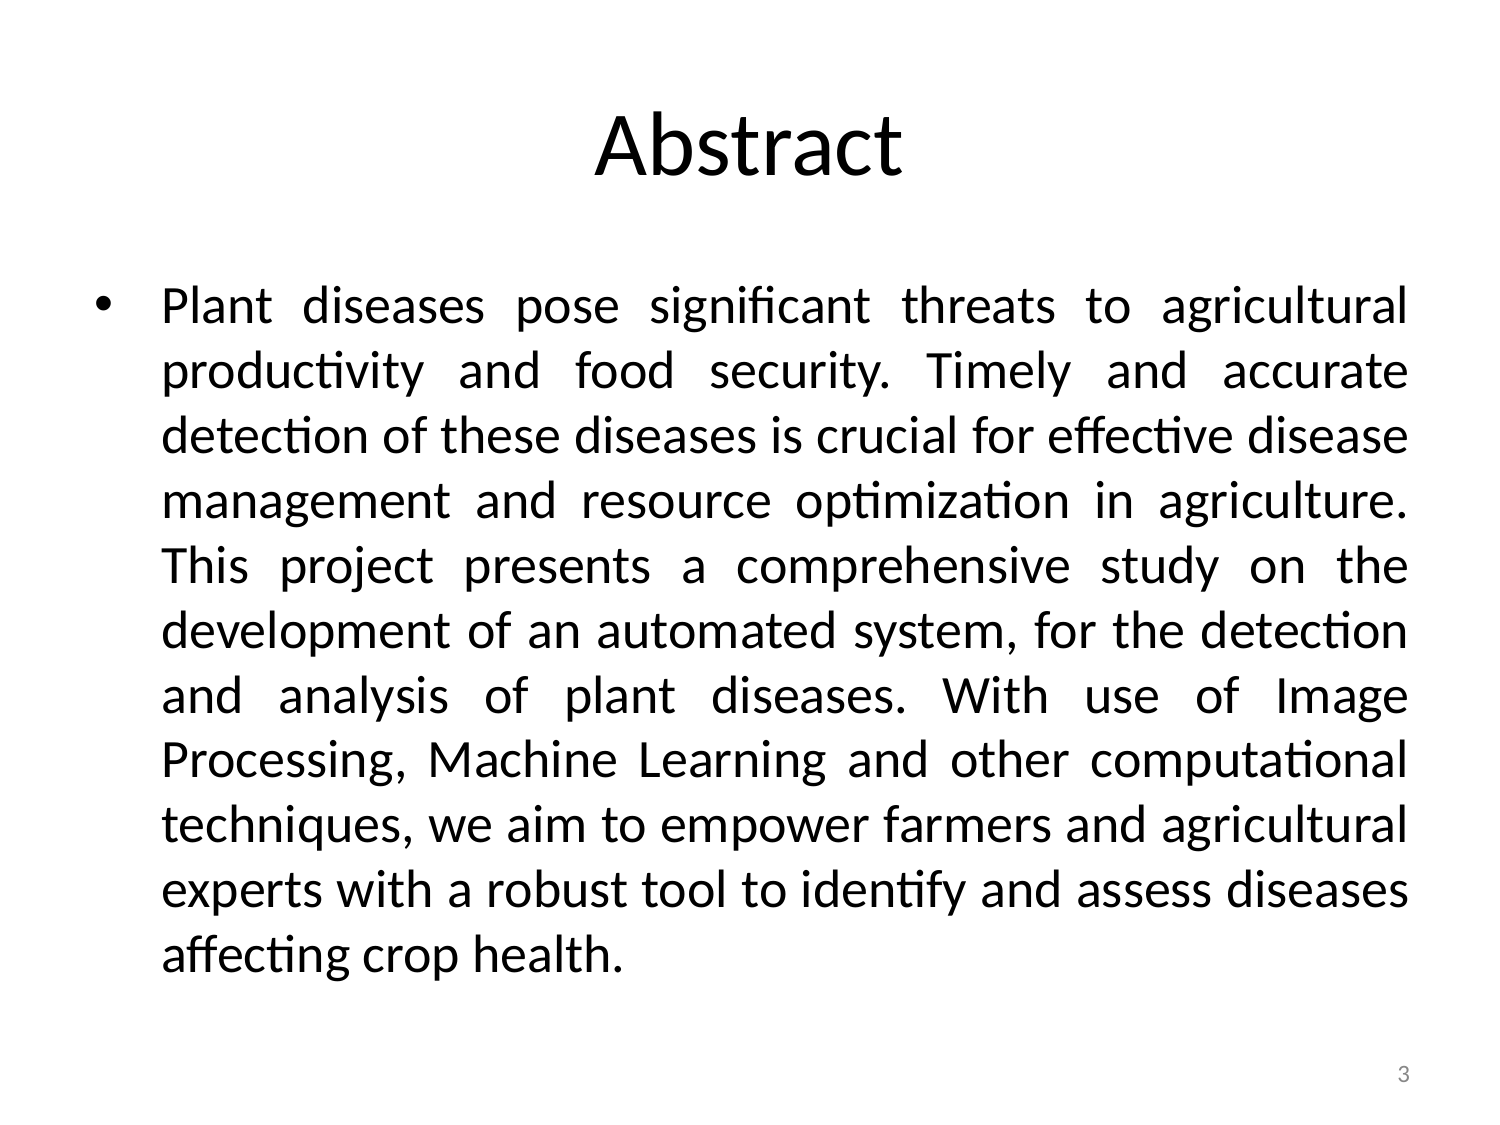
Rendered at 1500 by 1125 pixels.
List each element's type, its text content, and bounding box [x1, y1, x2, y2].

list Plant diseases pose significant threats to agricultural productivity and food security. Timely and accurate detection of these diseases is crucial for effective disease management and resource optimization in agriculture. This project presents a comprehensive study on the development of an automated system, for the detection and analysis of plant diseases. With use of Image Processing, Machine Learning and other computational techniques, we aim to empower farmers and agricultural experts with a robust tool to identify and assess diseases affecting crop health. [75, 262, 1425, 1005]
slide_number 3 [1074, 1042, 1425, 1103]
title Abstract [75, 45, 1425, 233]
